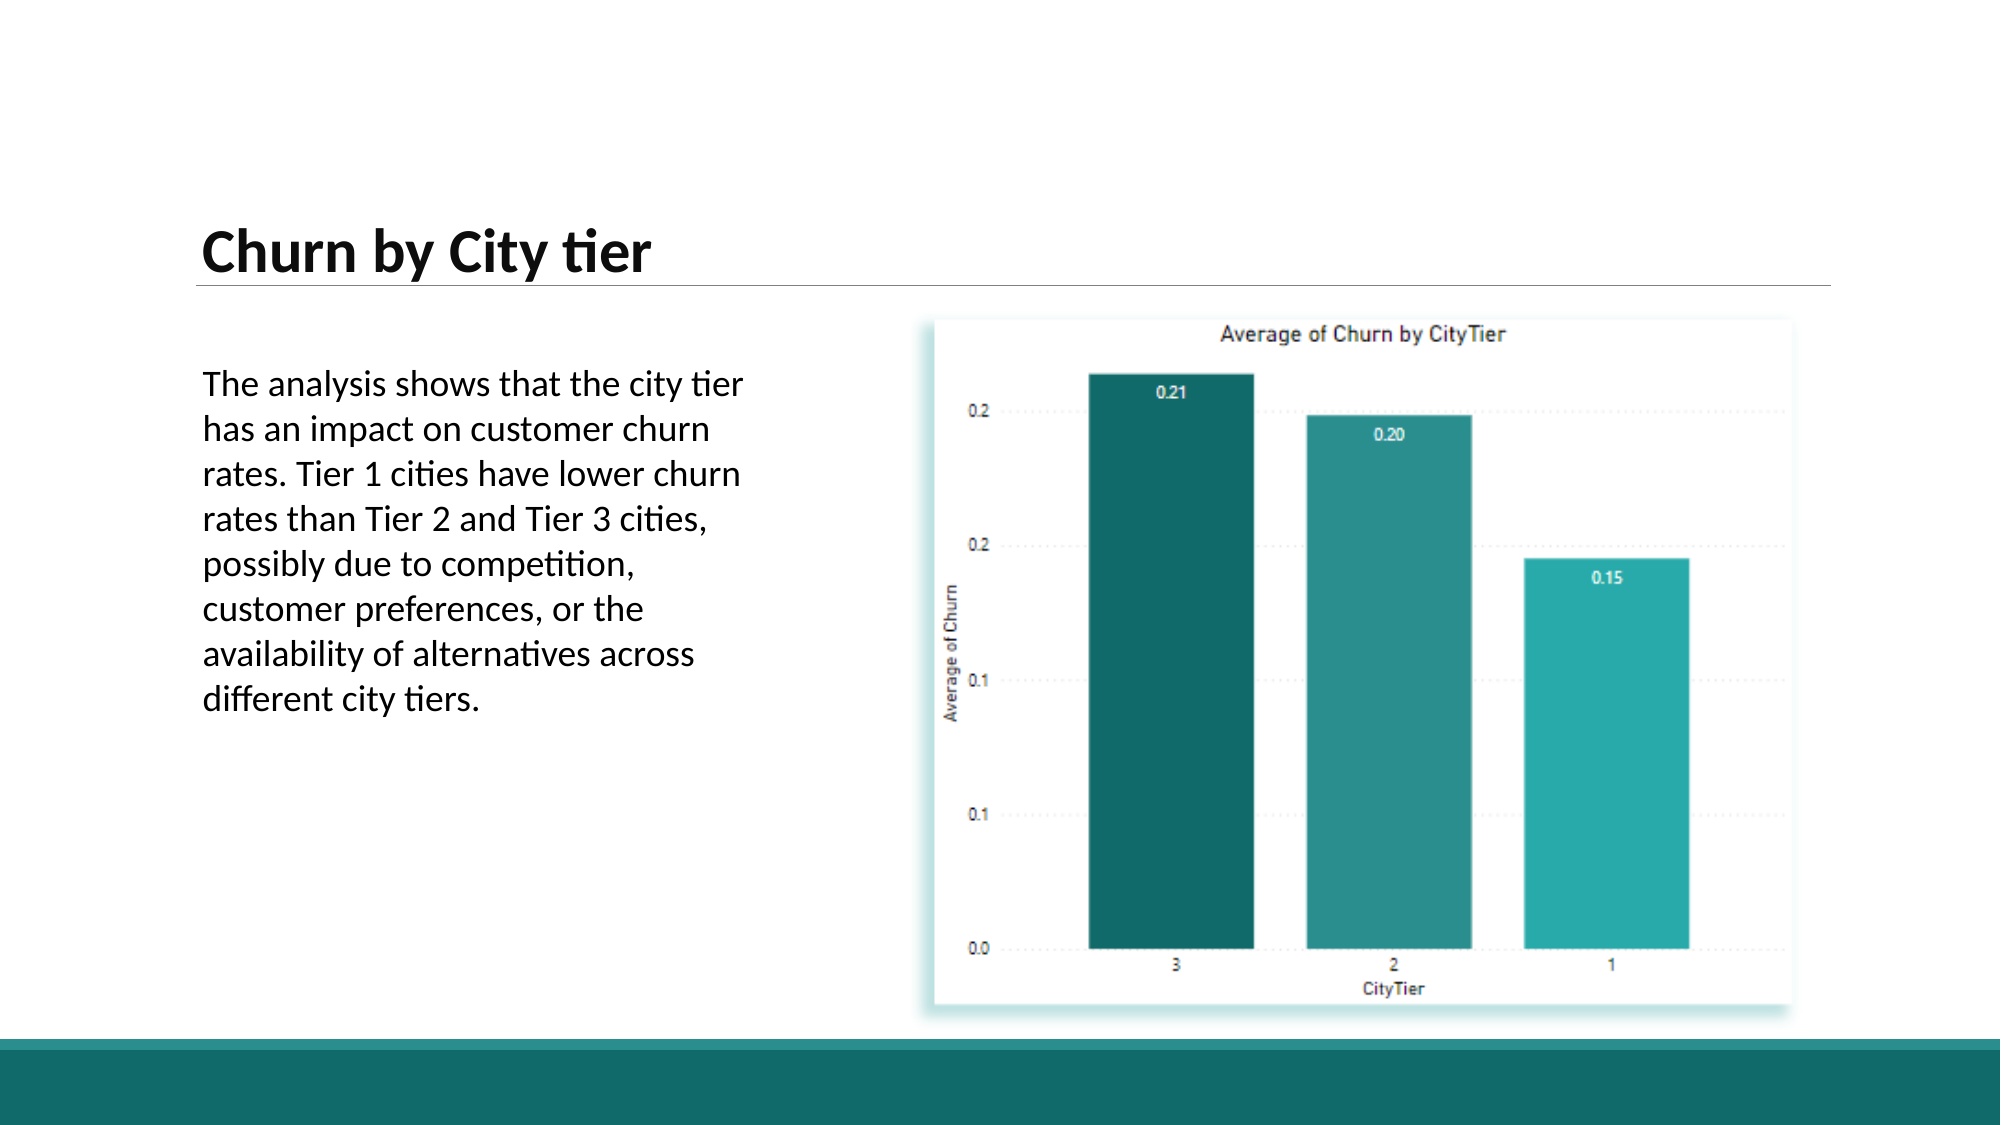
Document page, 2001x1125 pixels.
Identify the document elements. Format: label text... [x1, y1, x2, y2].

text_box Churn by City tier [187, 158, 1019, 337]
picture [911, 308, 1808, 1031]
text_box The analysis shows that the city tier has an impact on customer churn rates. Tier 1 cities have lower churn rates than Tier 2 and Tier 3 cities, possibly due to competition, customer preferences, or the availability of alternatives across different city tiers. [187, 351, 802, 726]
